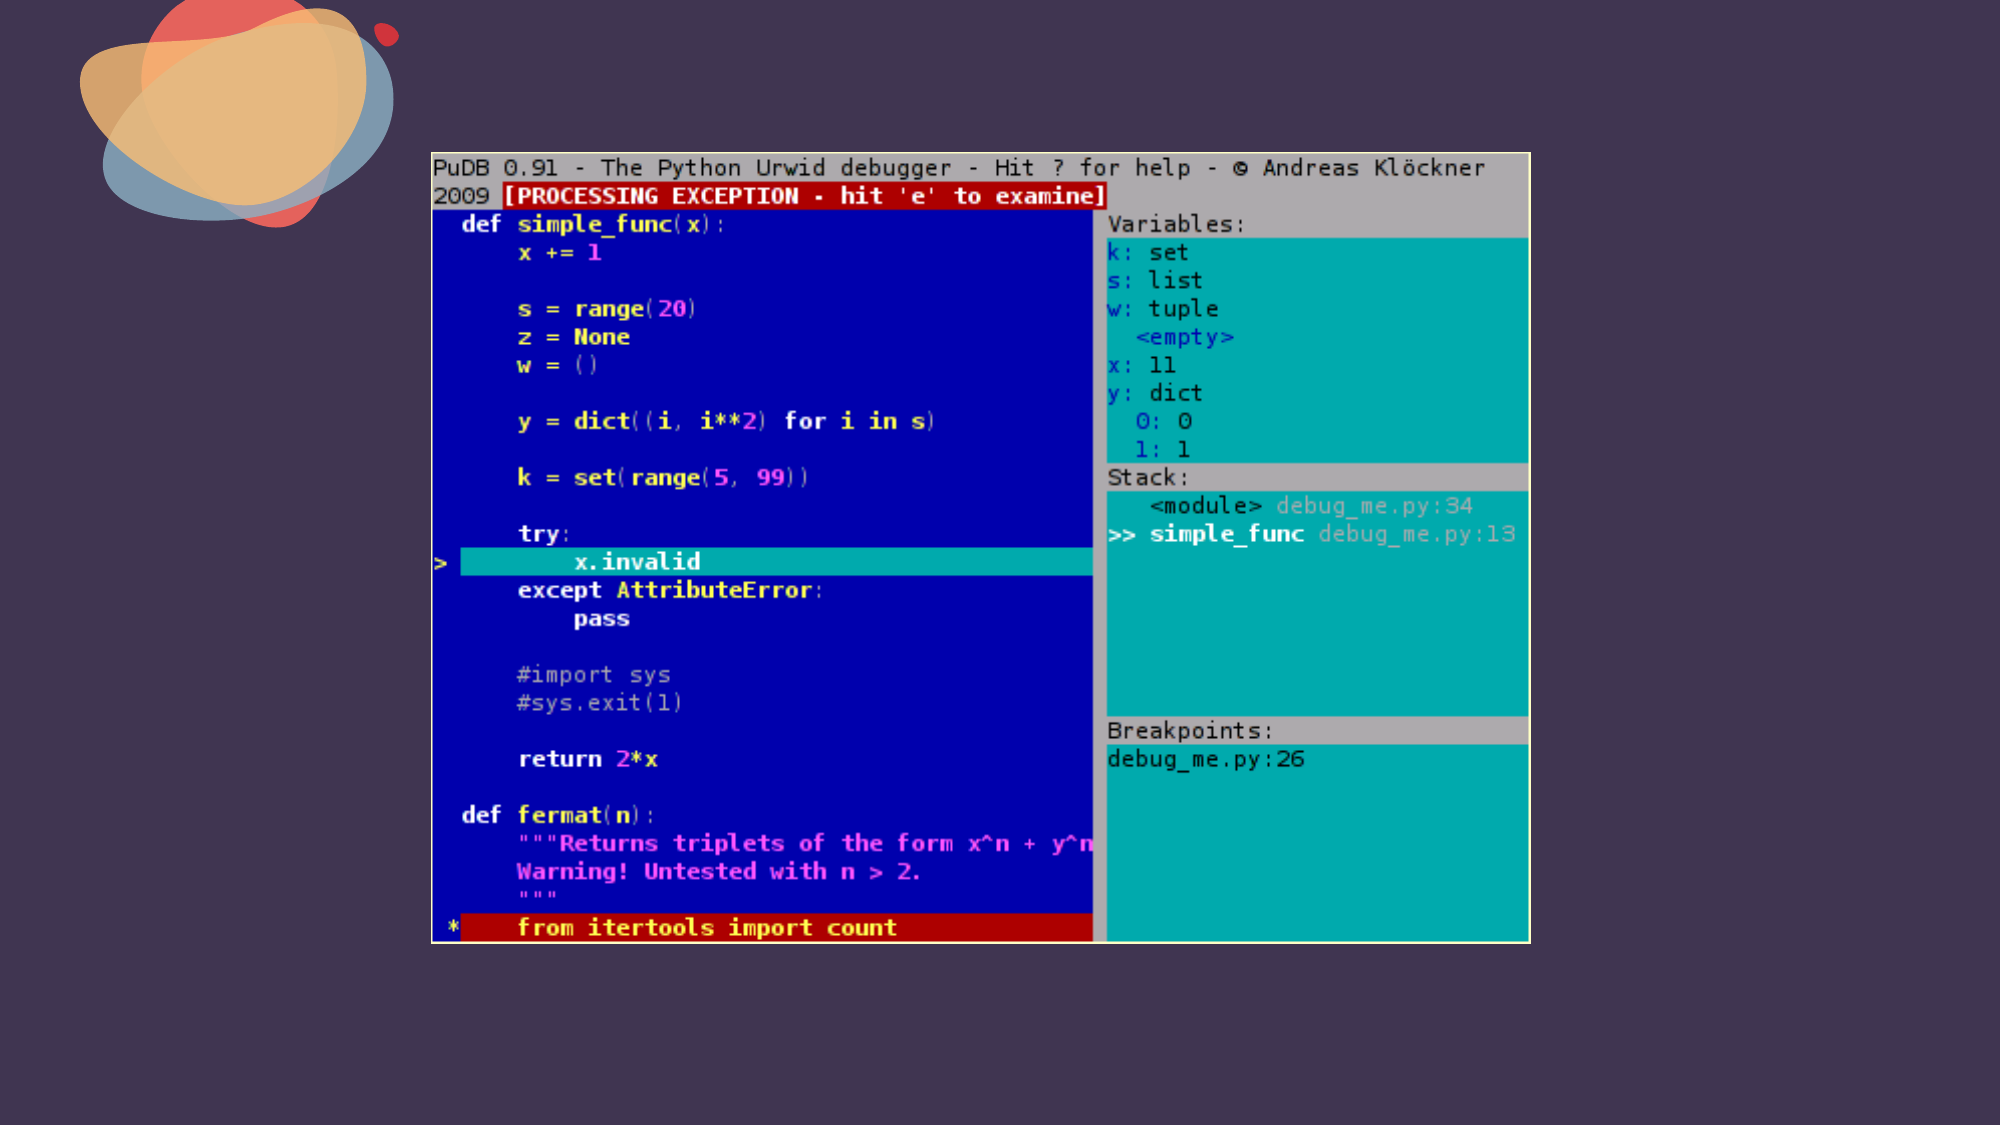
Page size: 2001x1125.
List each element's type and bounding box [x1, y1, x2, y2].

picture [430, 152, 1532, 944]
